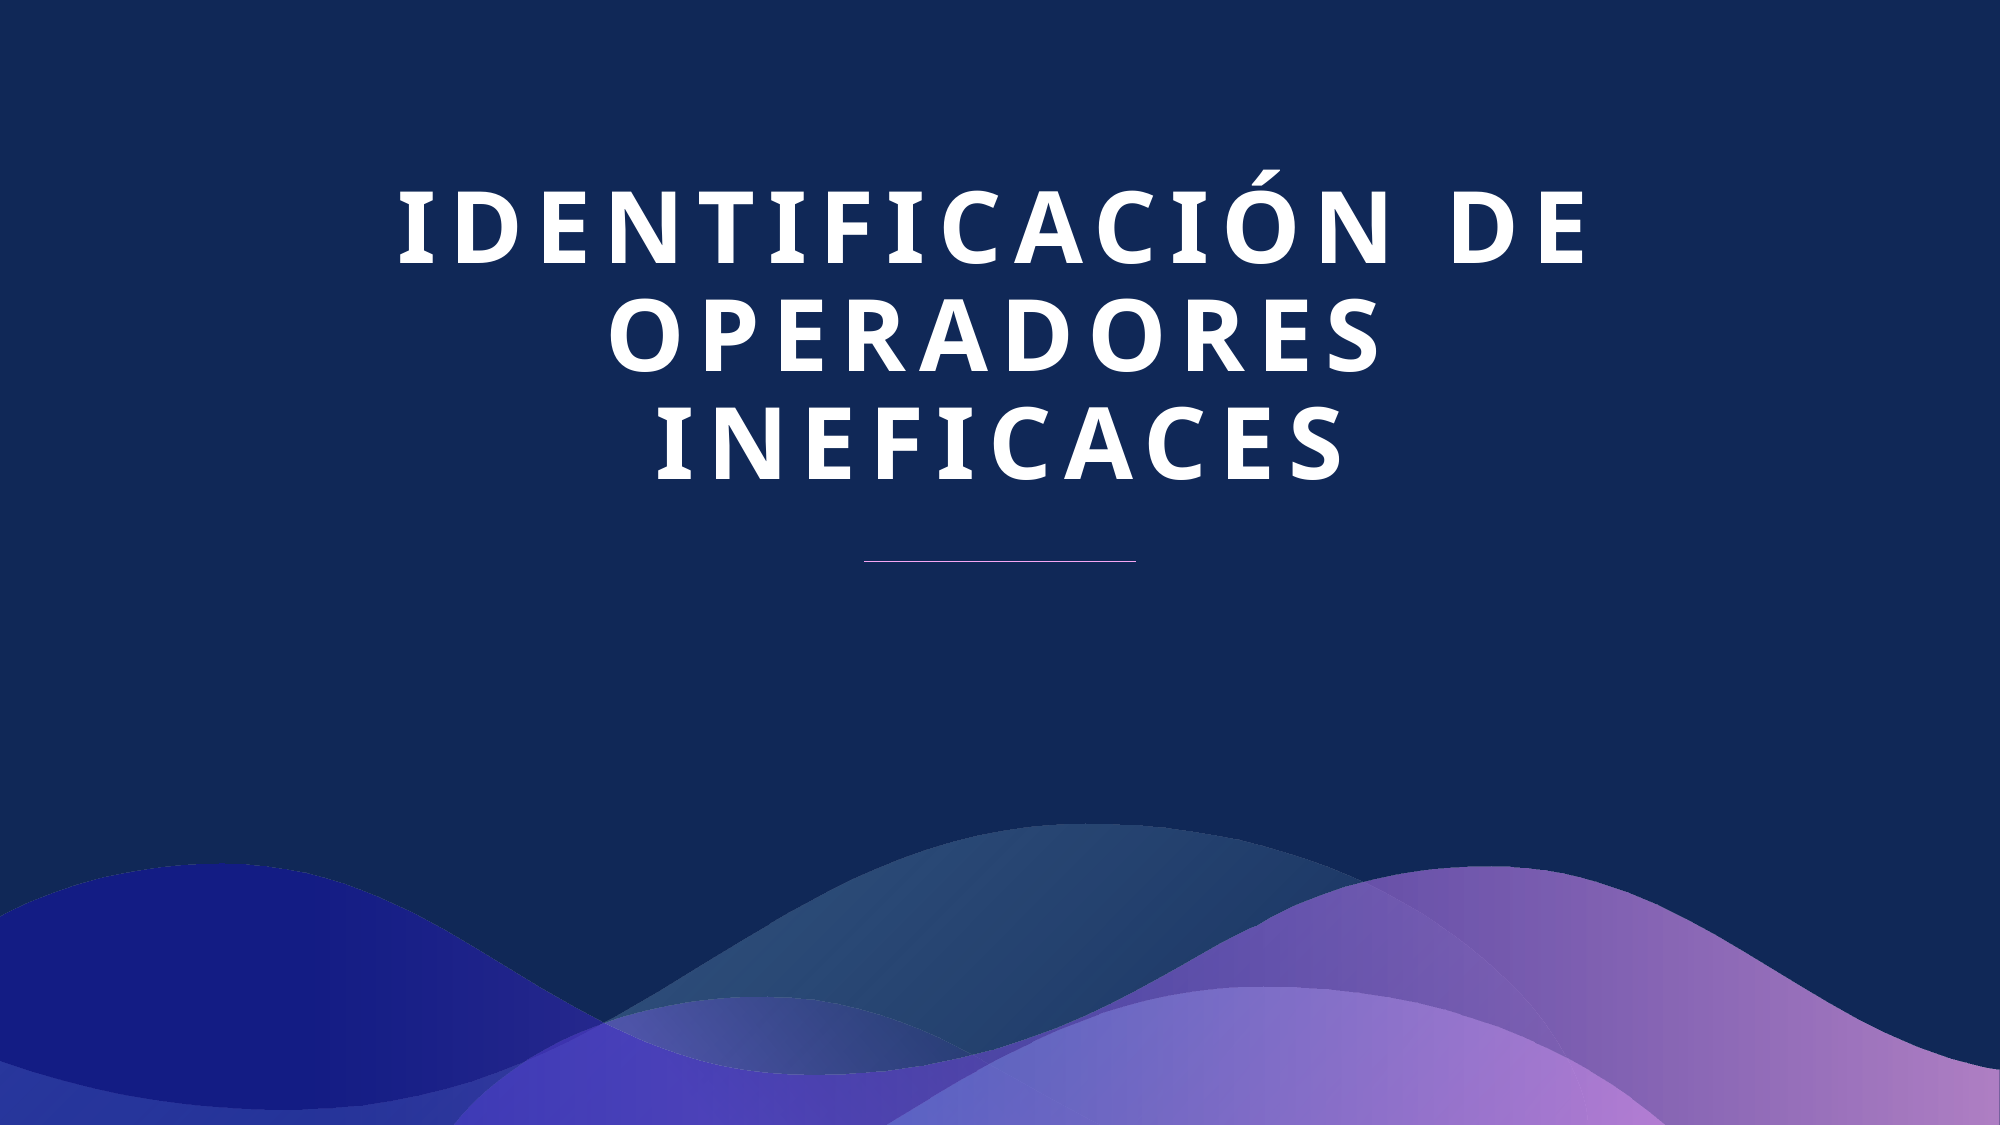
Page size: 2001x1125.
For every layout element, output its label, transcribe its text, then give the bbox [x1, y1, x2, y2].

title Identificación de operadores ineficaces [249, 333, 1750, 509]
